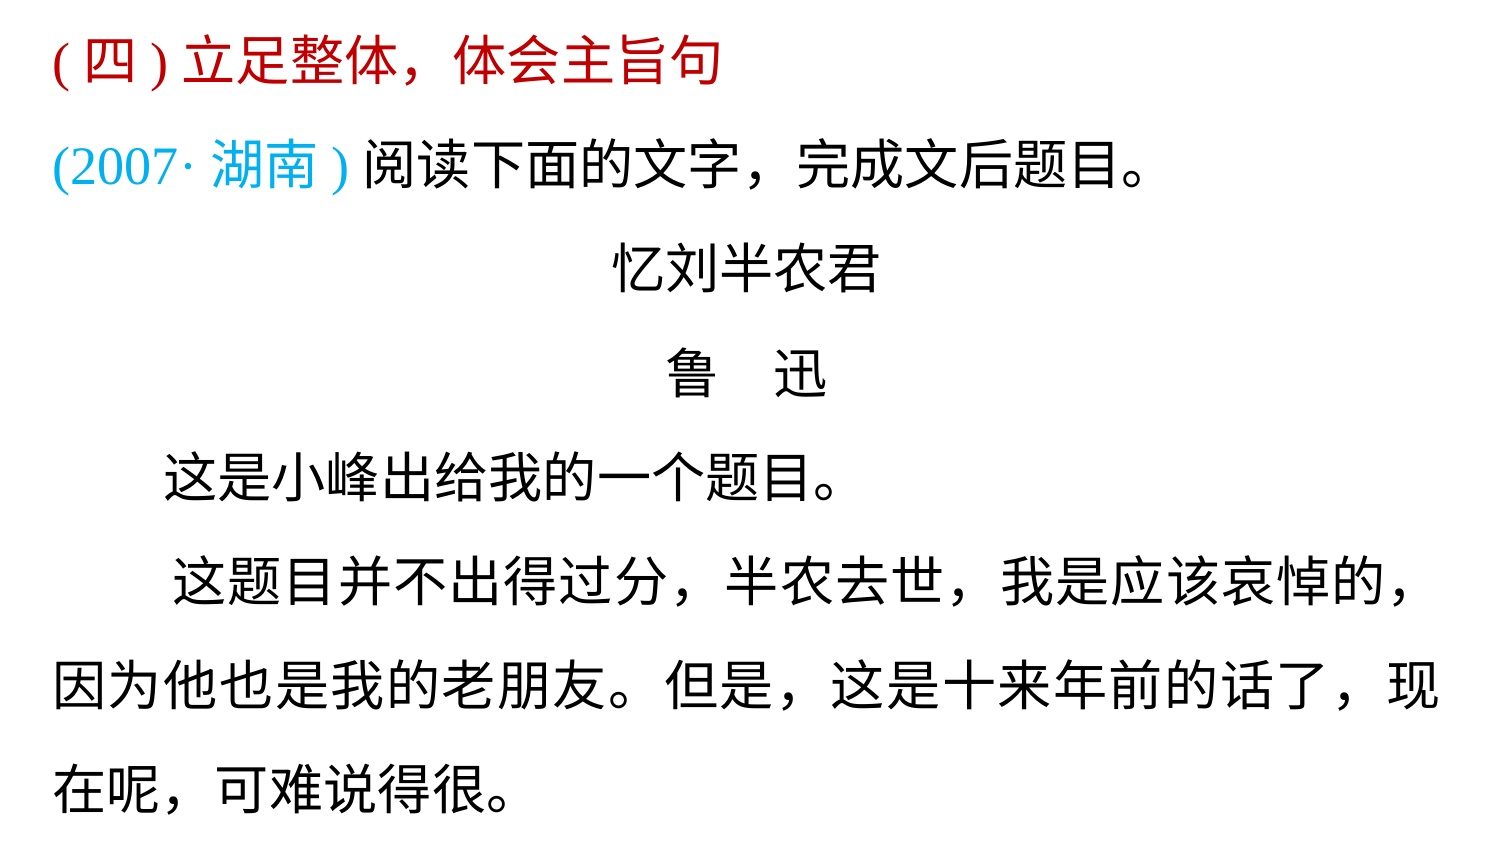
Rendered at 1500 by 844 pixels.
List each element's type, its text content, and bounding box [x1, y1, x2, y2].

text_box (四)立足整体，体会主旨句 (2007·湖南)阅读下面的文字，完成文后题目。 忆刘半农君 鲁 迅 这是小峰出给我的一个题目。 这题目并不出得过分，半农去世，我是应该哀悼的，因为他也是我的老朋友。但是，这是十来年前的话了，现在呢，可难说得很。 [37, 0, 1456, 828]
